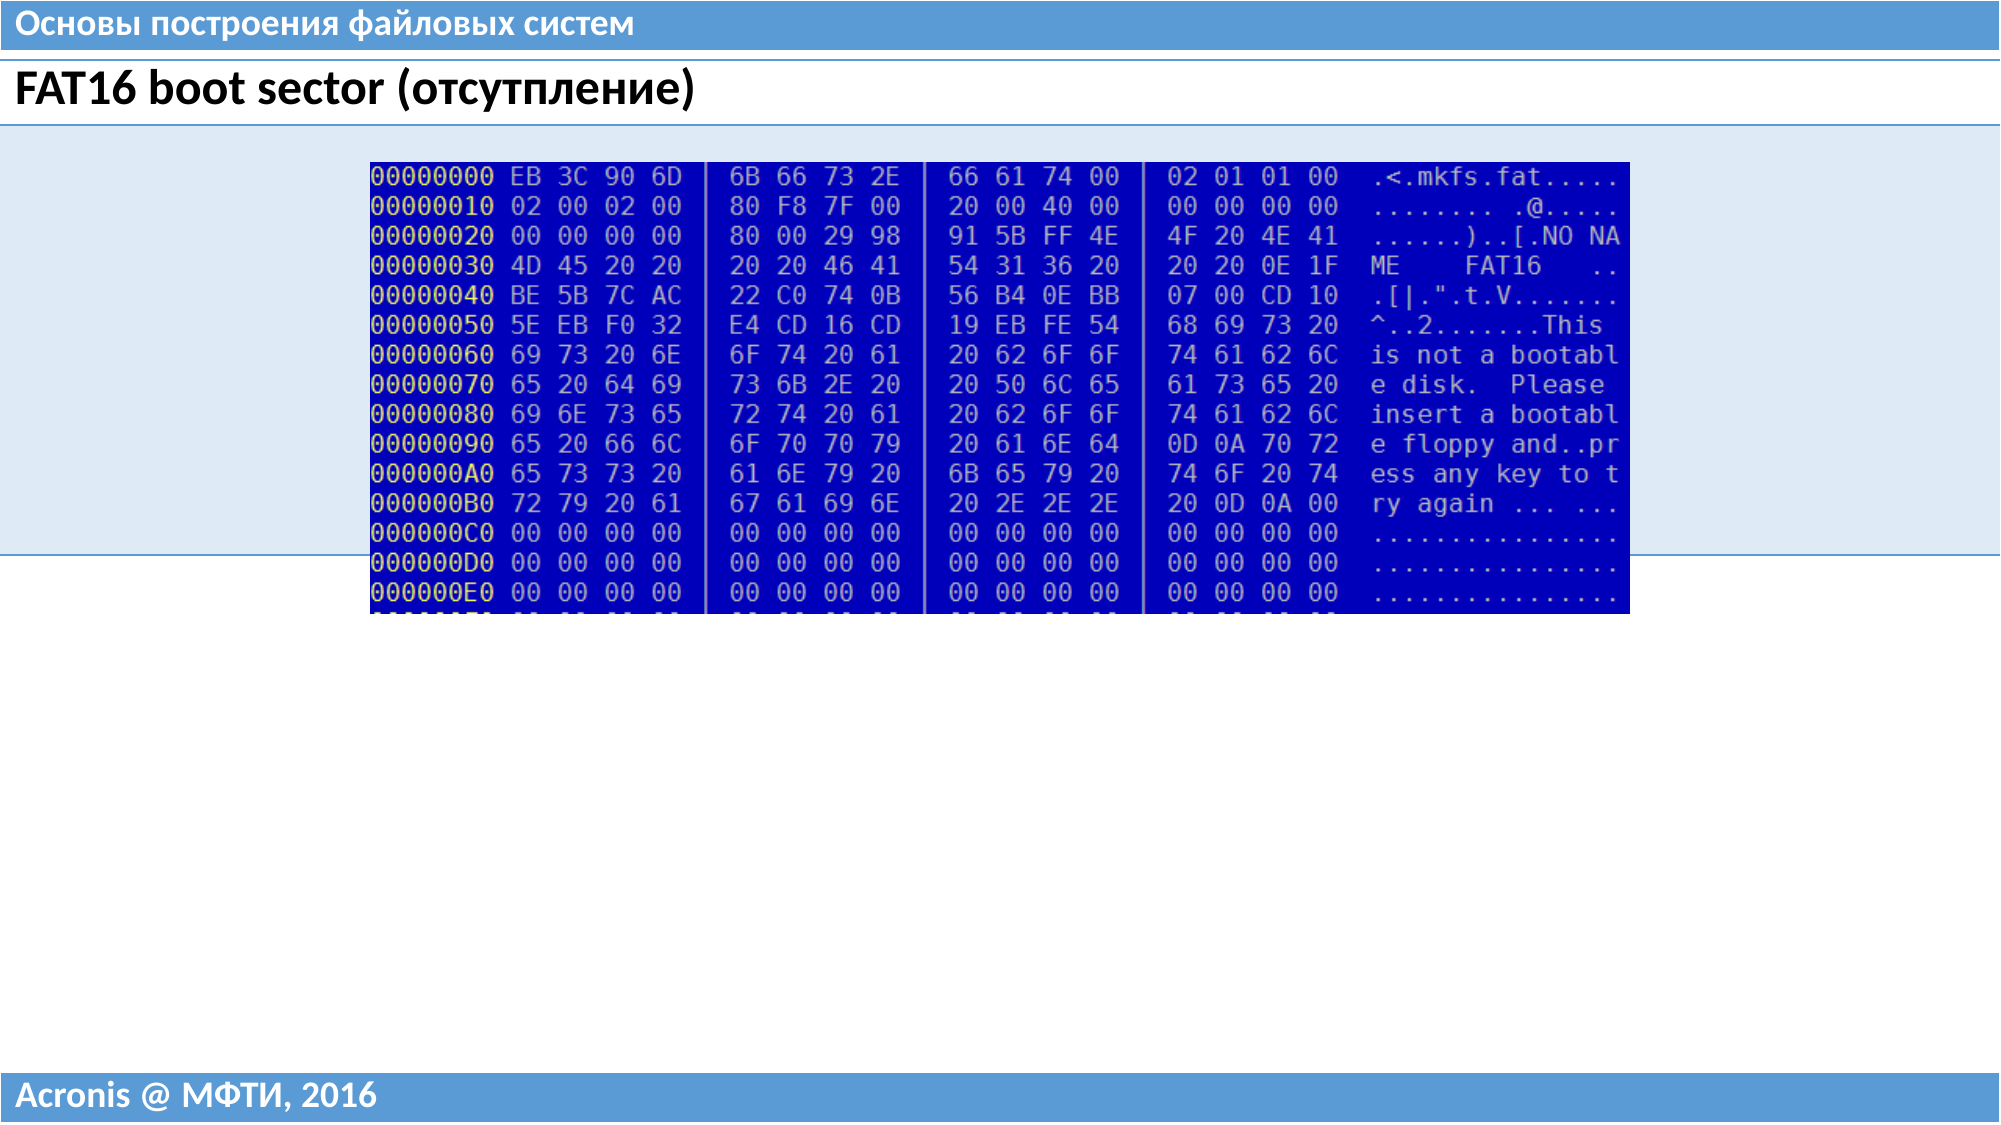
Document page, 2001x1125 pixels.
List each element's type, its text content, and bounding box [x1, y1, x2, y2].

table_header Acronis @ МФТИ, 2016 [1, 1073, 1999, 1122]
picture [370, 162, 1630, 614]
table_header FAT16 boot sector (отсутпление) [0, 61, 2000, 124]
table_cell [0, 126, 2000, 554]
table_header Основы построения файловых систем [1, 1, 1999, 50]
